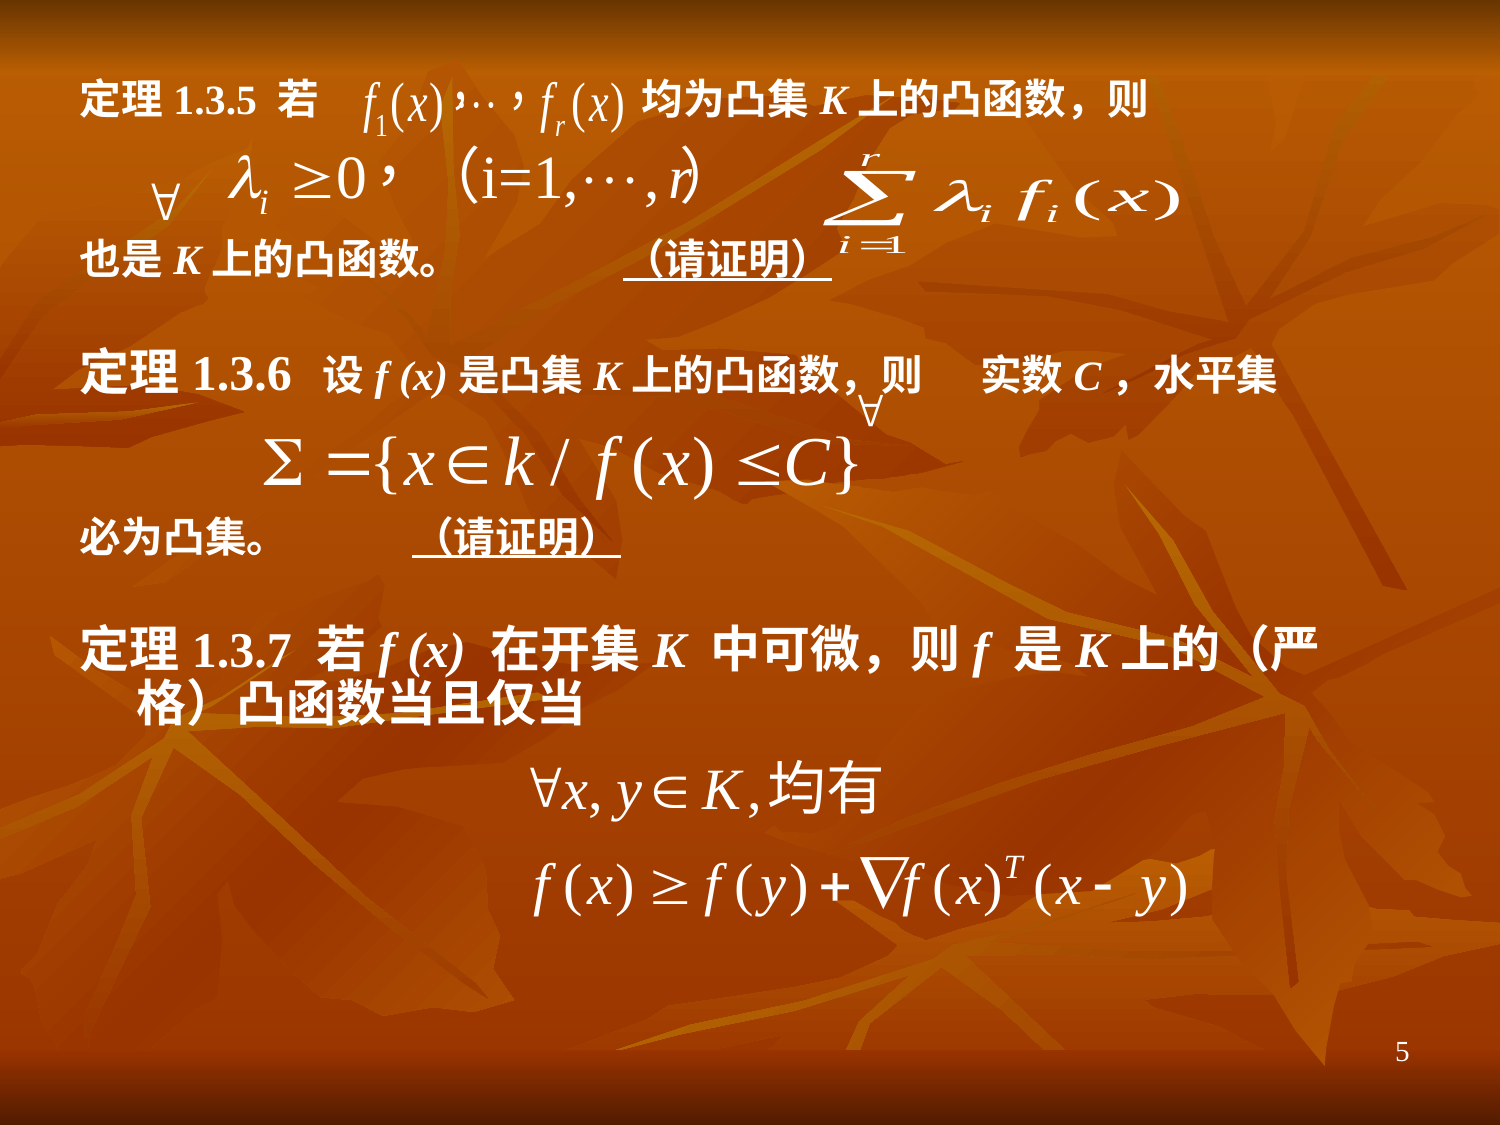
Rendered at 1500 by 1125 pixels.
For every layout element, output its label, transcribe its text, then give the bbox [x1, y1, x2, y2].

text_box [135, 172, 191, 232]
slide_number 5 [1074, 1025, 1425, 1100]
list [348, 66, 633, 135]
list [218, 136, 727, 230]
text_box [844, 385, 892, 437]
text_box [253, 420, 873, 515]
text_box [808, 136, 1200, 264]
list 定理1.3.5 若 均为凸集K上的凸函数，则 也是K上的凸函数。 （请证明） 定理1.3.6 设f (x)是凸集K上的凸函数，则 实数C，水平集 必为凸集。 （请证明） 定理1.3.7 若f (x) 在开集K 中可微，则f 是K上的（严格）凸函数当且仅当 [64, 0, 1355, 839]
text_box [513, 751, 1199, 928]
